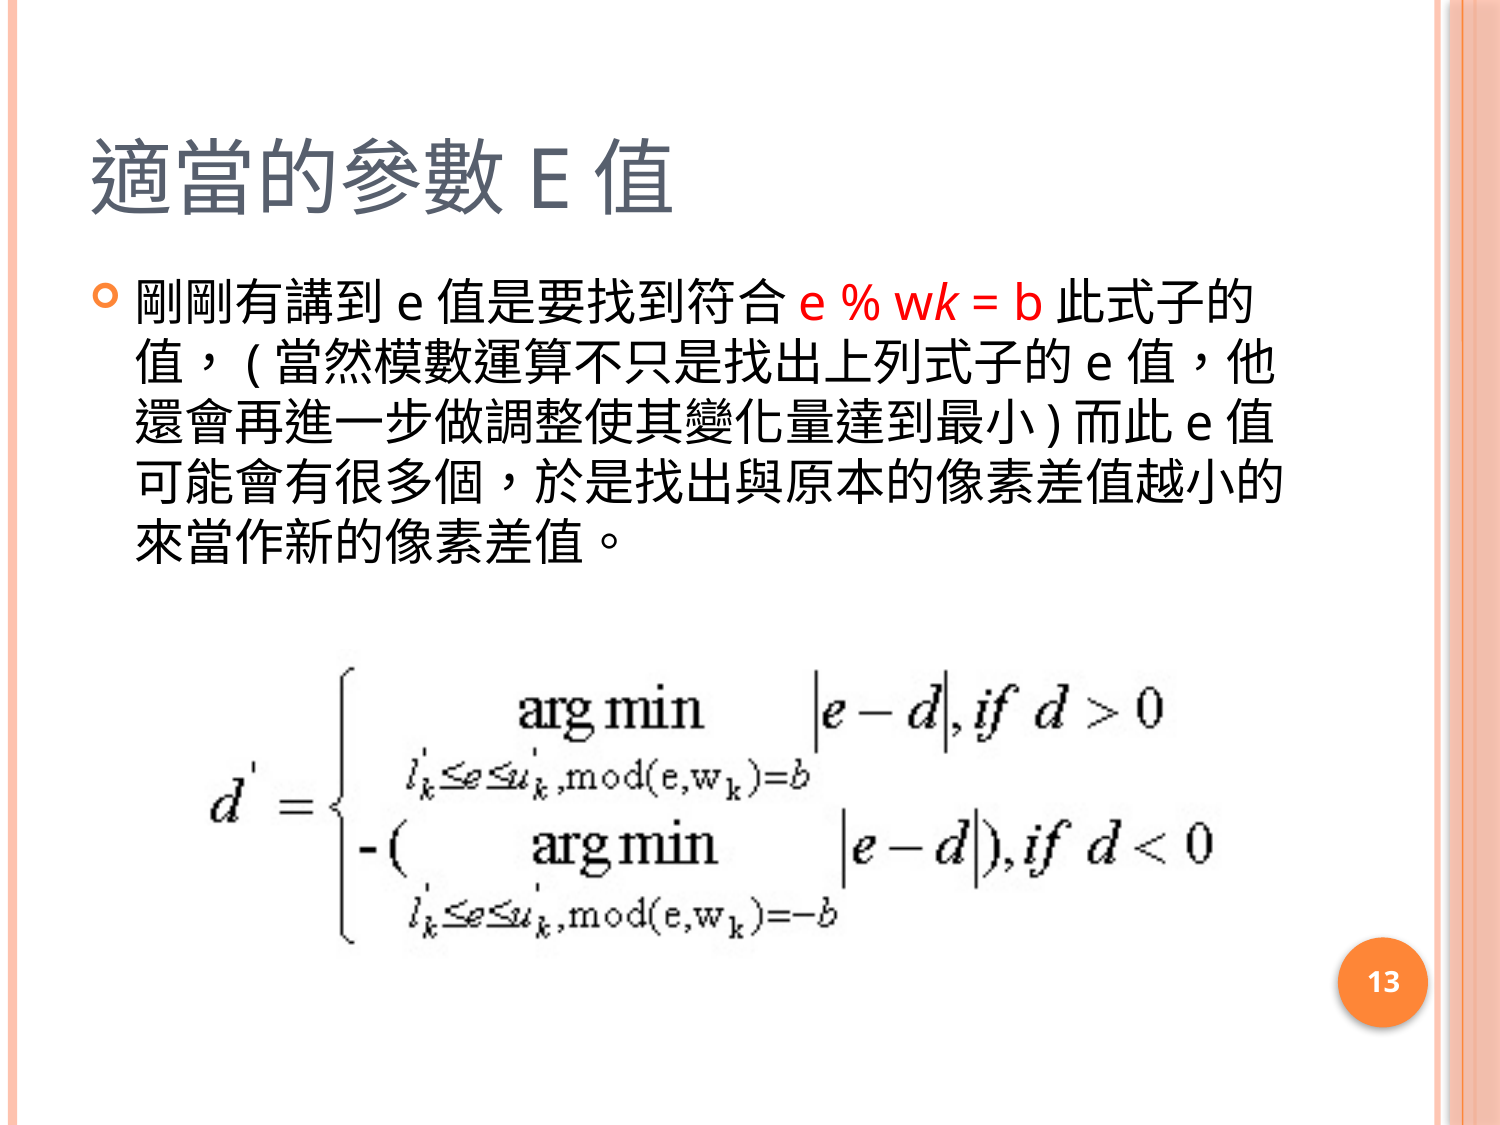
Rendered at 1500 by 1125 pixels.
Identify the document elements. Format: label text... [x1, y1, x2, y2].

title 適當的參數E值 [75, 45, 1300, 233]
list 剛剛有講到e值是要找到符合e % wk = b此式子的值，(當然模數運算不只是找出上列式子的e值，他還會再進一步做調整使其變化量達到最小)而此e值可能會有很多個，於是找出與原本的像素差值越小的來當作新的像素差值。 [75, 262, 1300, 1062]
picture [161, 649, 1269, 1001]
slide_number 13 [1333, 940, 1434, 1027]
